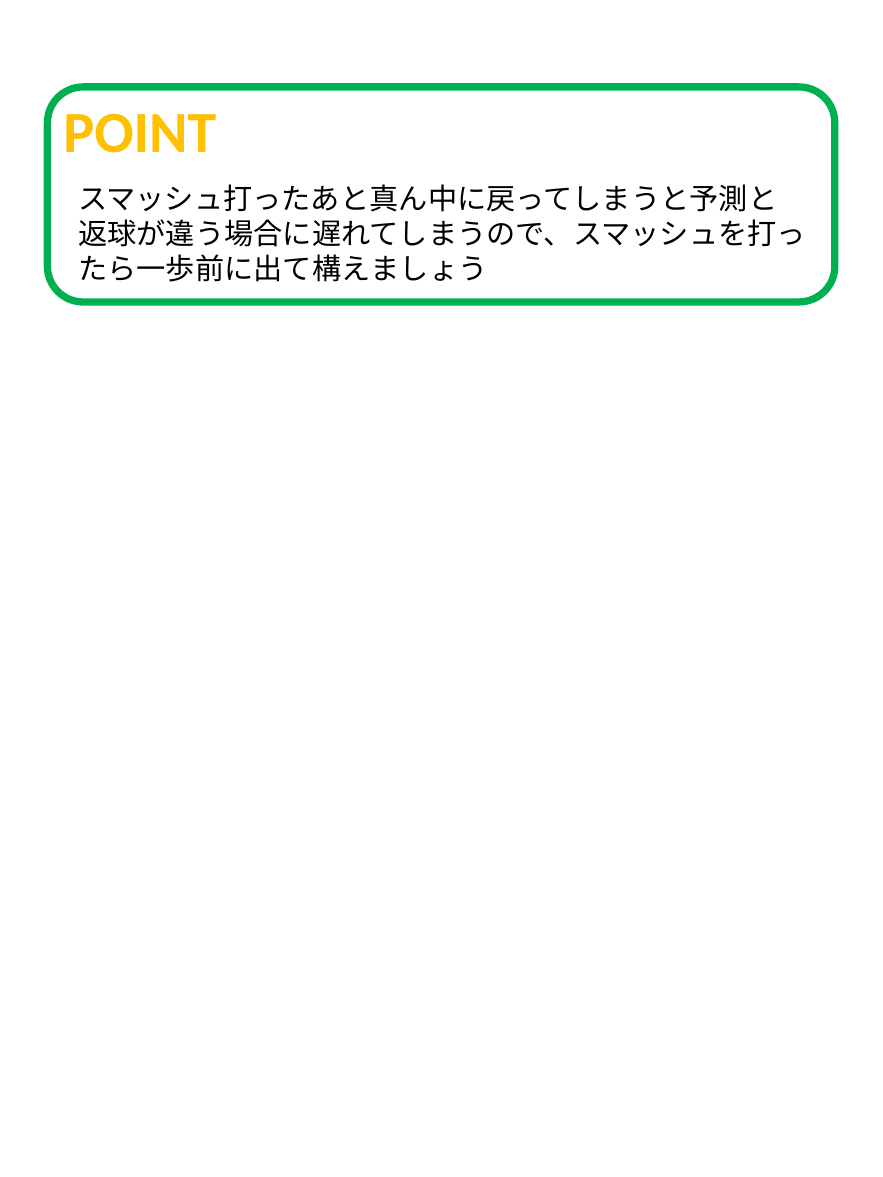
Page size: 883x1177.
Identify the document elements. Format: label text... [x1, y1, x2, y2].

text_box [46, 111, 825, 304]
text_box スマッシュ打ったあと真ん中に戻ってしまうと予測と 返球が違う場合に遅れてしまうので、スマッシュを打ったら一歩前に出て構えましょう [63, 172, 835, 293]
text_box POINT [48, 86, 232, 172]
text_box [80, 85, 836, 274]
